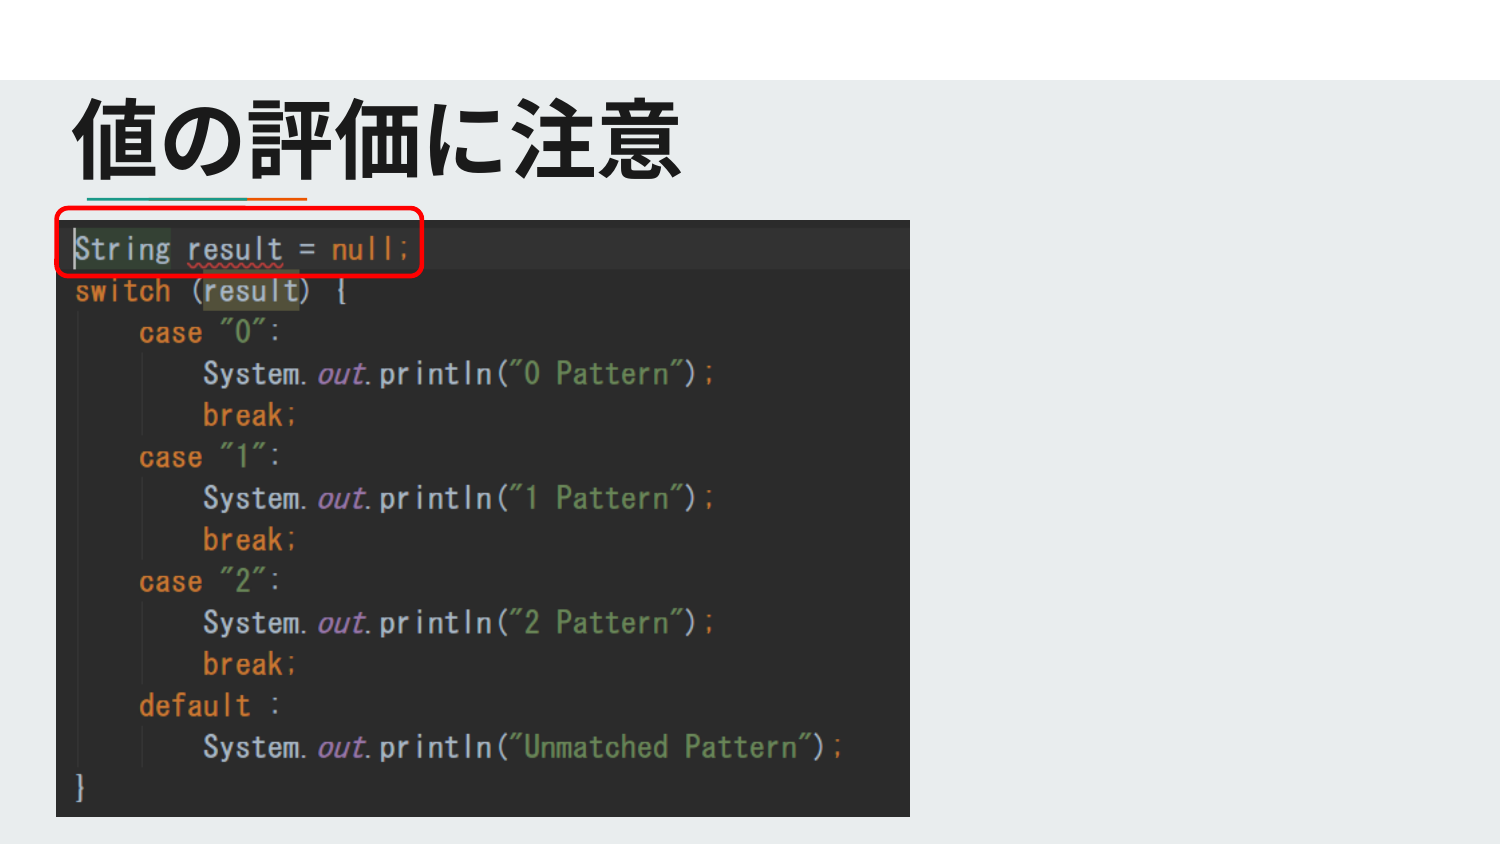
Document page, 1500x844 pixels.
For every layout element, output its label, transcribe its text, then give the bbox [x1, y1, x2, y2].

title 値の評価に注意 [56, 54, 910, 220]
picture [56, 220, 910, 818]
text_box [56, 208, 422, 220]
